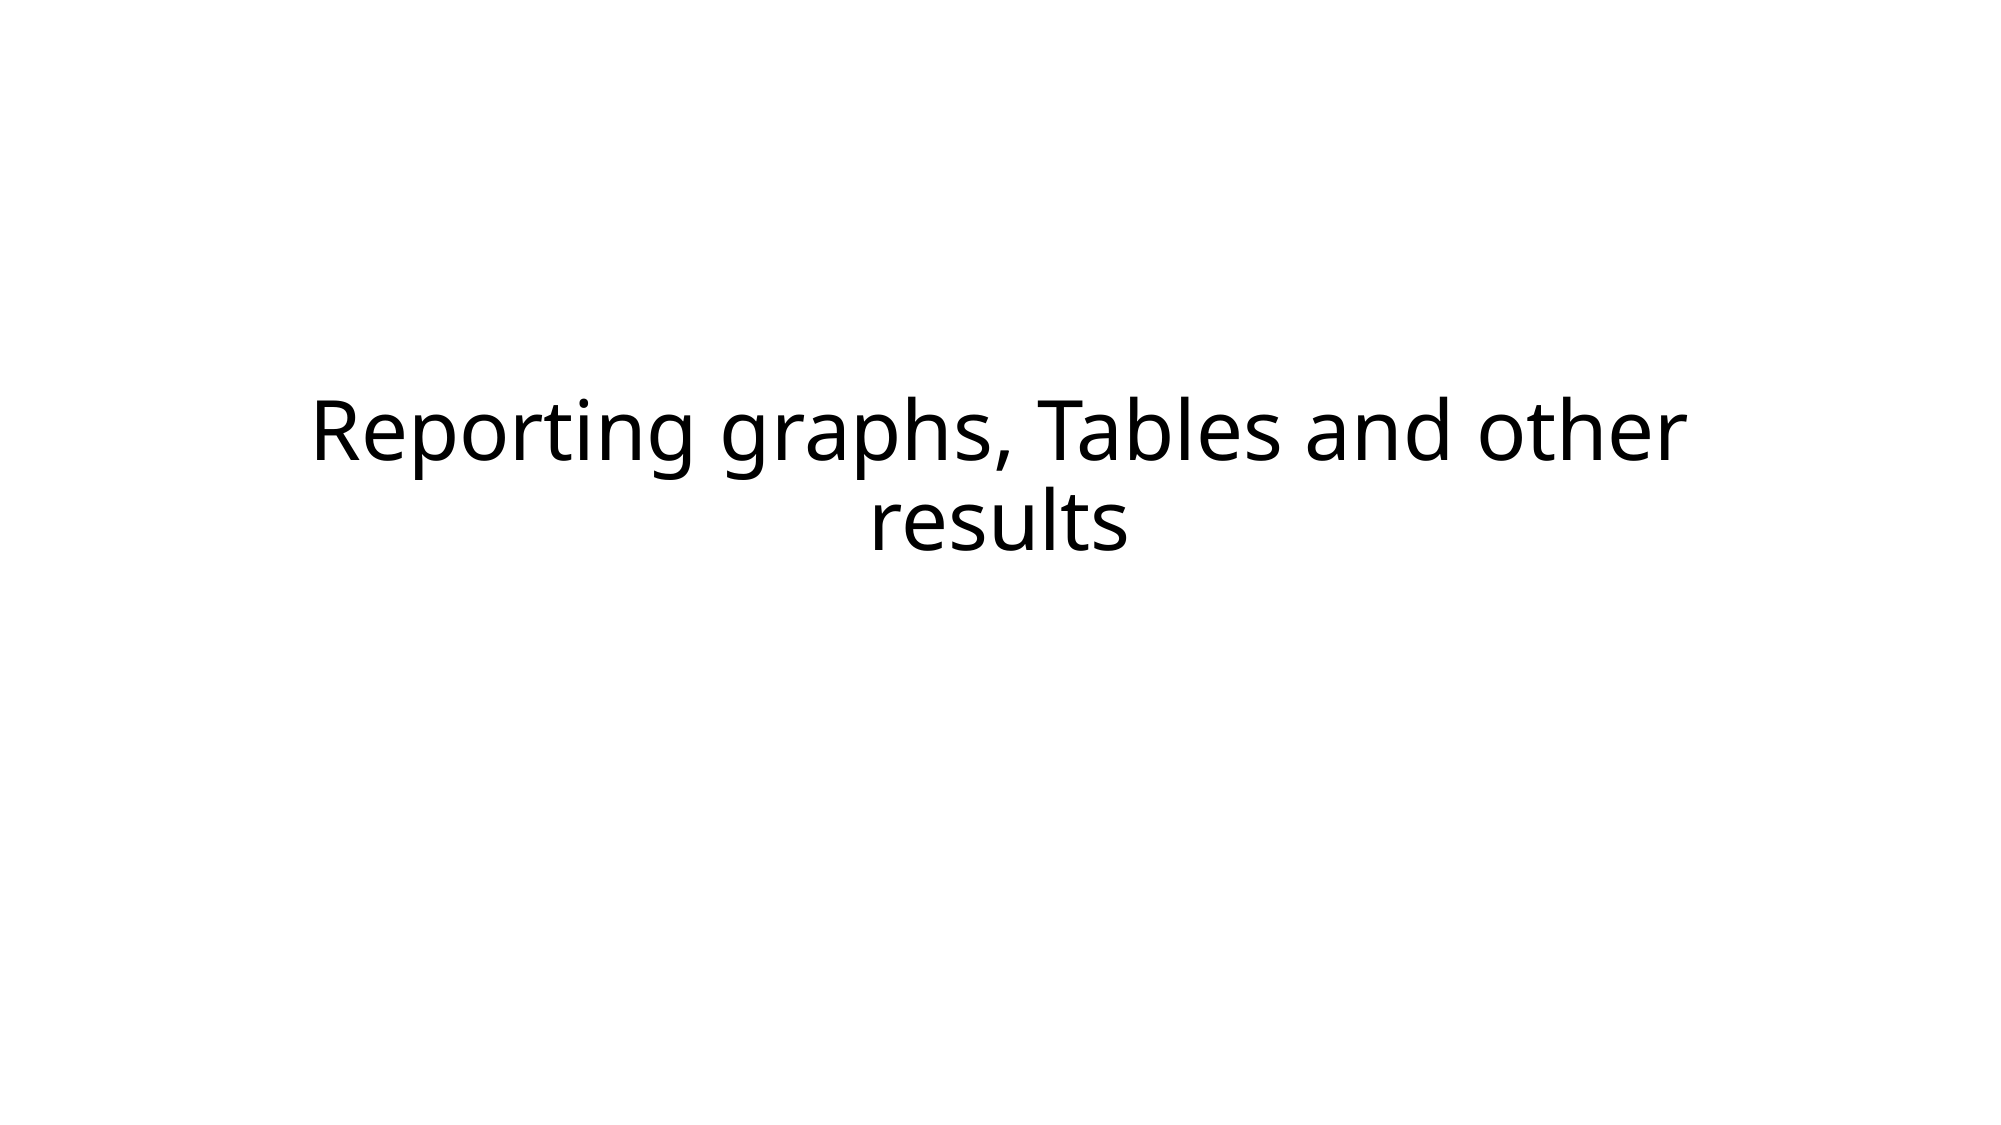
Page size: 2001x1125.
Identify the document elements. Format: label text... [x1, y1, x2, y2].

title Reporting graphs, Tables and other results [249, 184, 1750, 576]
